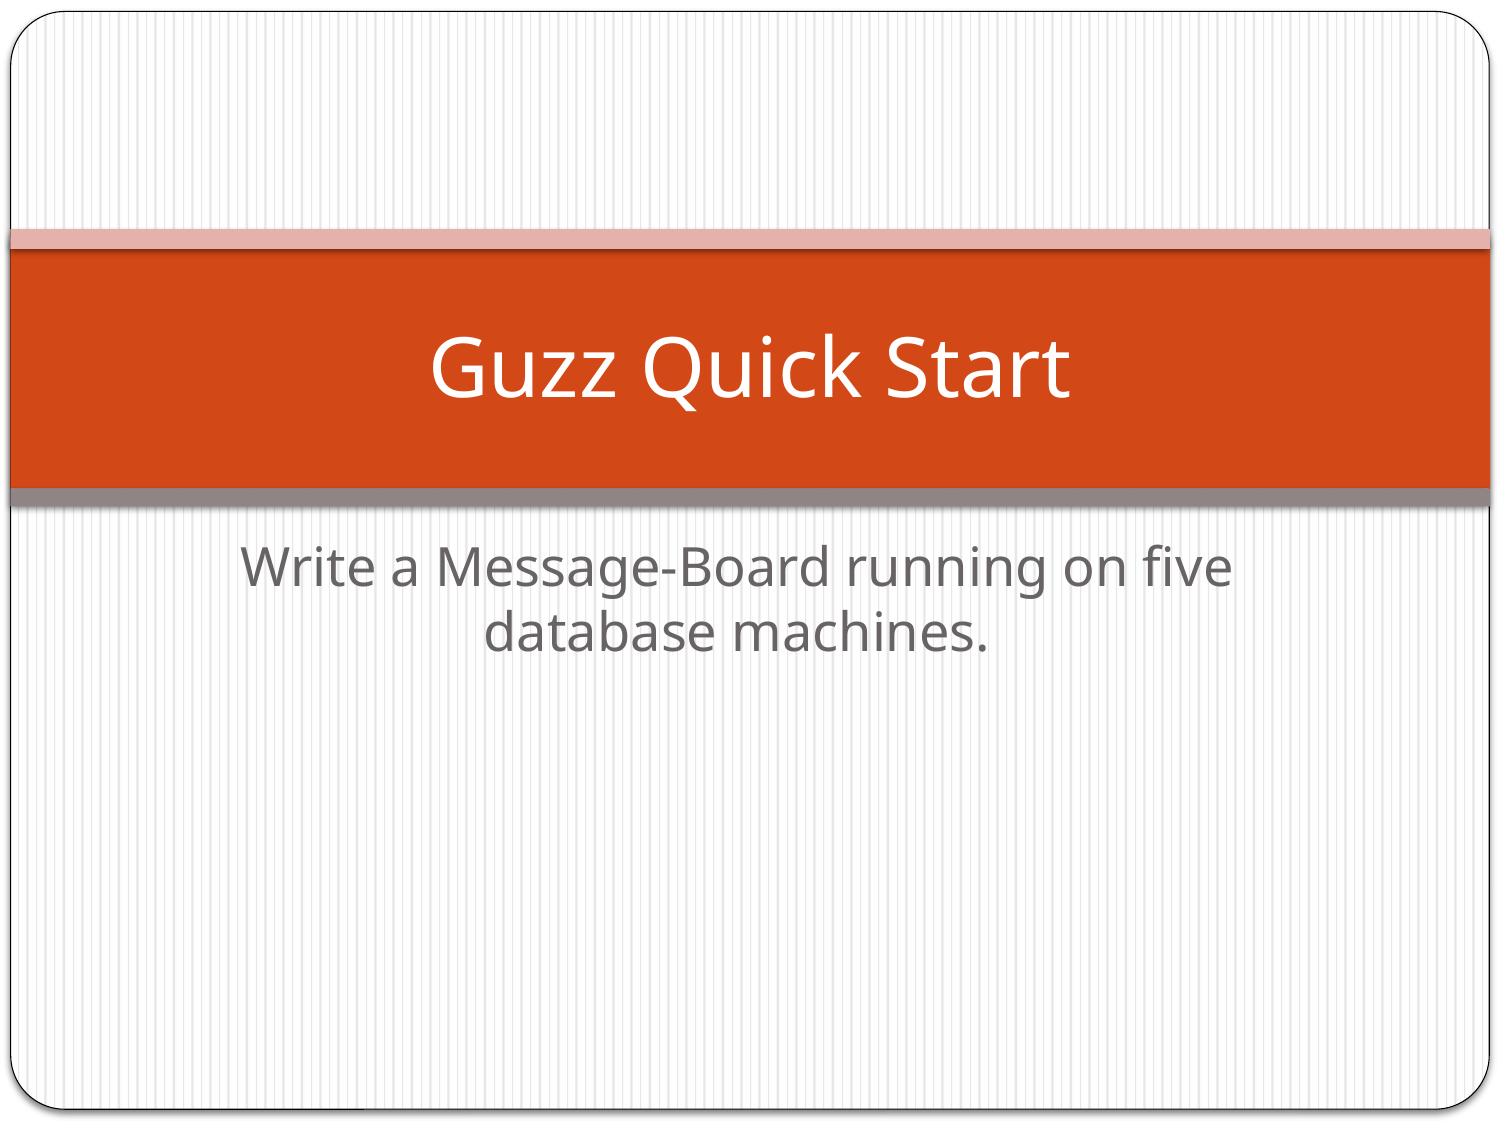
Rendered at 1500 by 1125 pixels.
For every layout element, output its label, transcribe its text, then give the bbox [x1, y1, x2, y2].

subtitle Write a Message-Board running on five database machines. [212, 525, 1263, 788]
title Guzz Quick Start [75, 247, 1425, 489]
